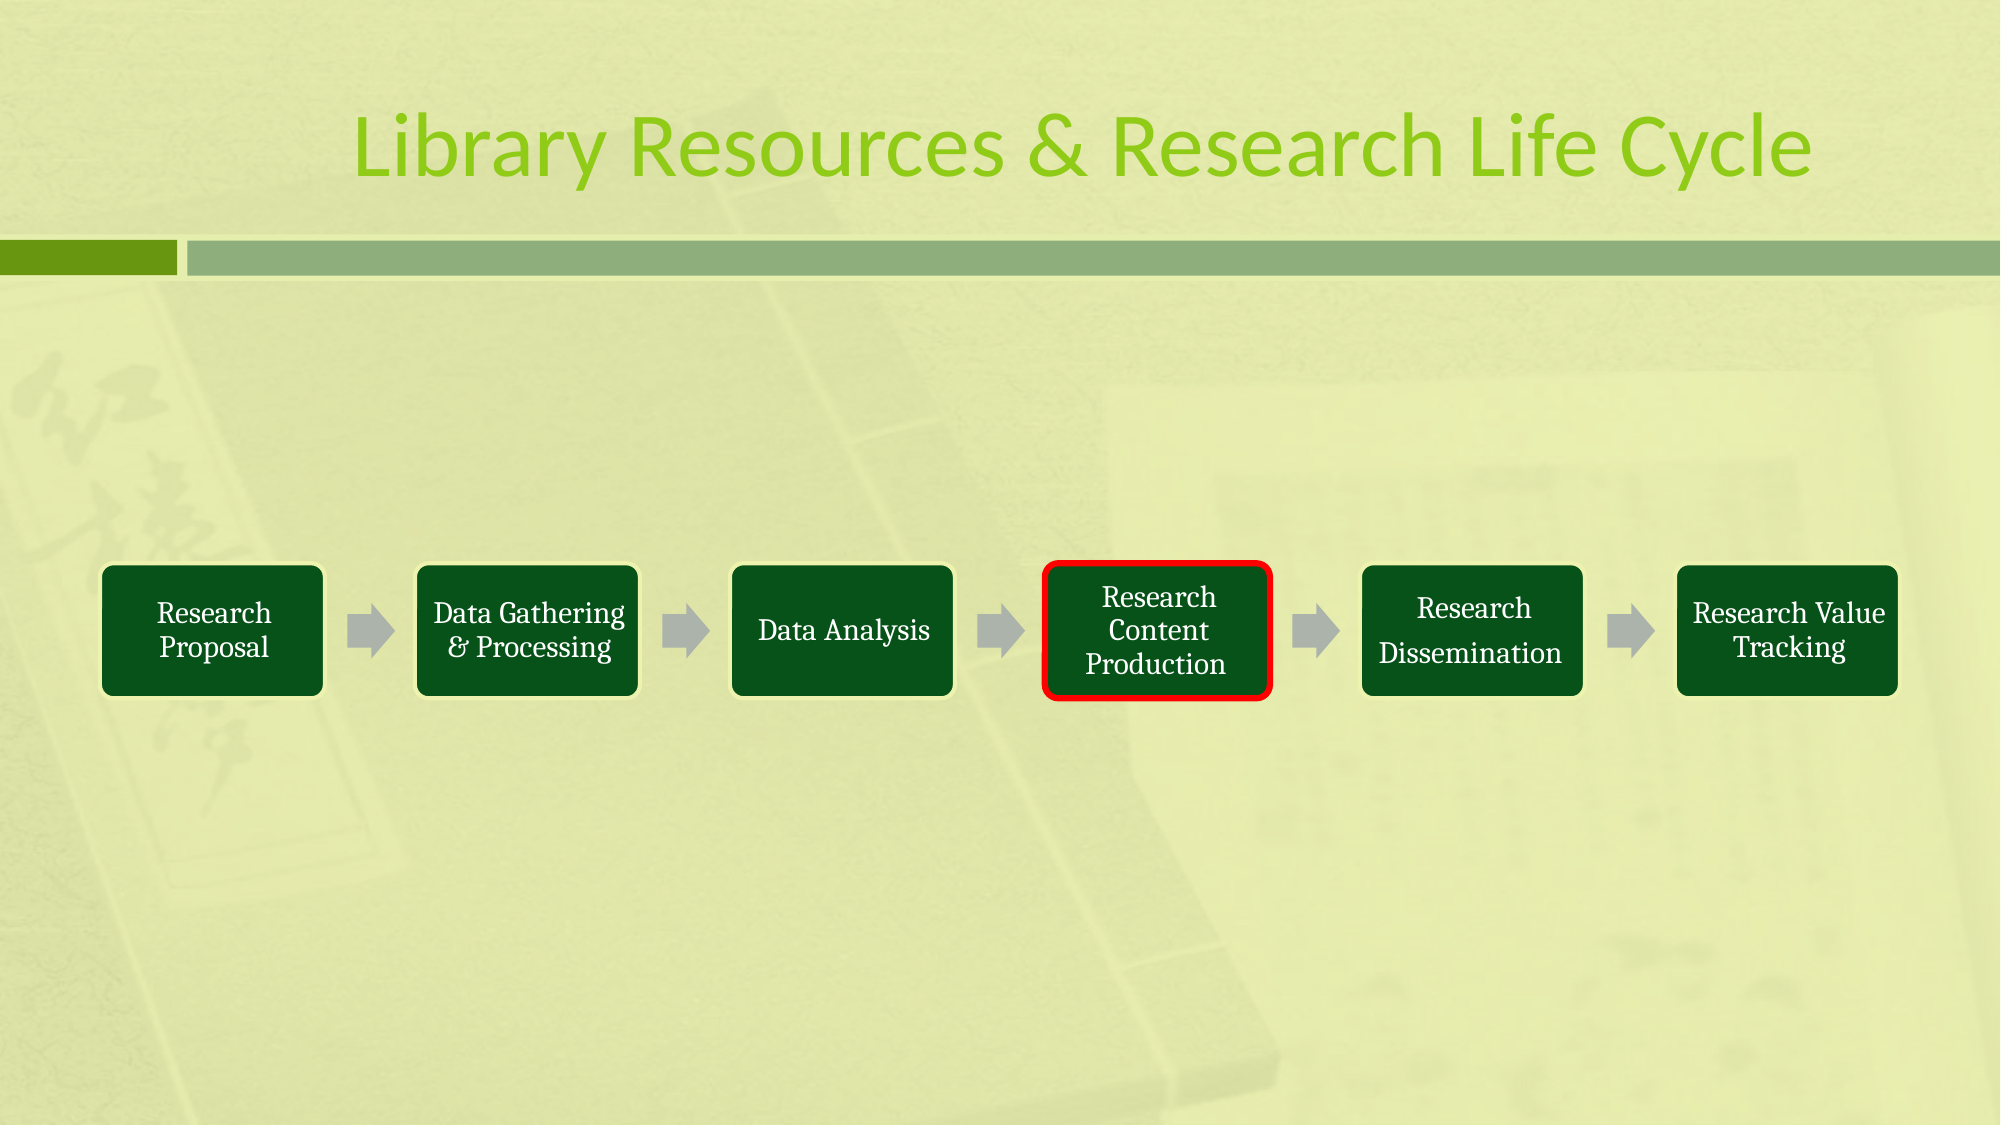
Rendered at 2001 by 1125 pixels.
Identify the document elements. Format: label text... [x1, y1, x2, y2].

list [99, 233, 1901, 1029]
title Library Resources & Research Life Cycle [184, 46, 1985, 234]
